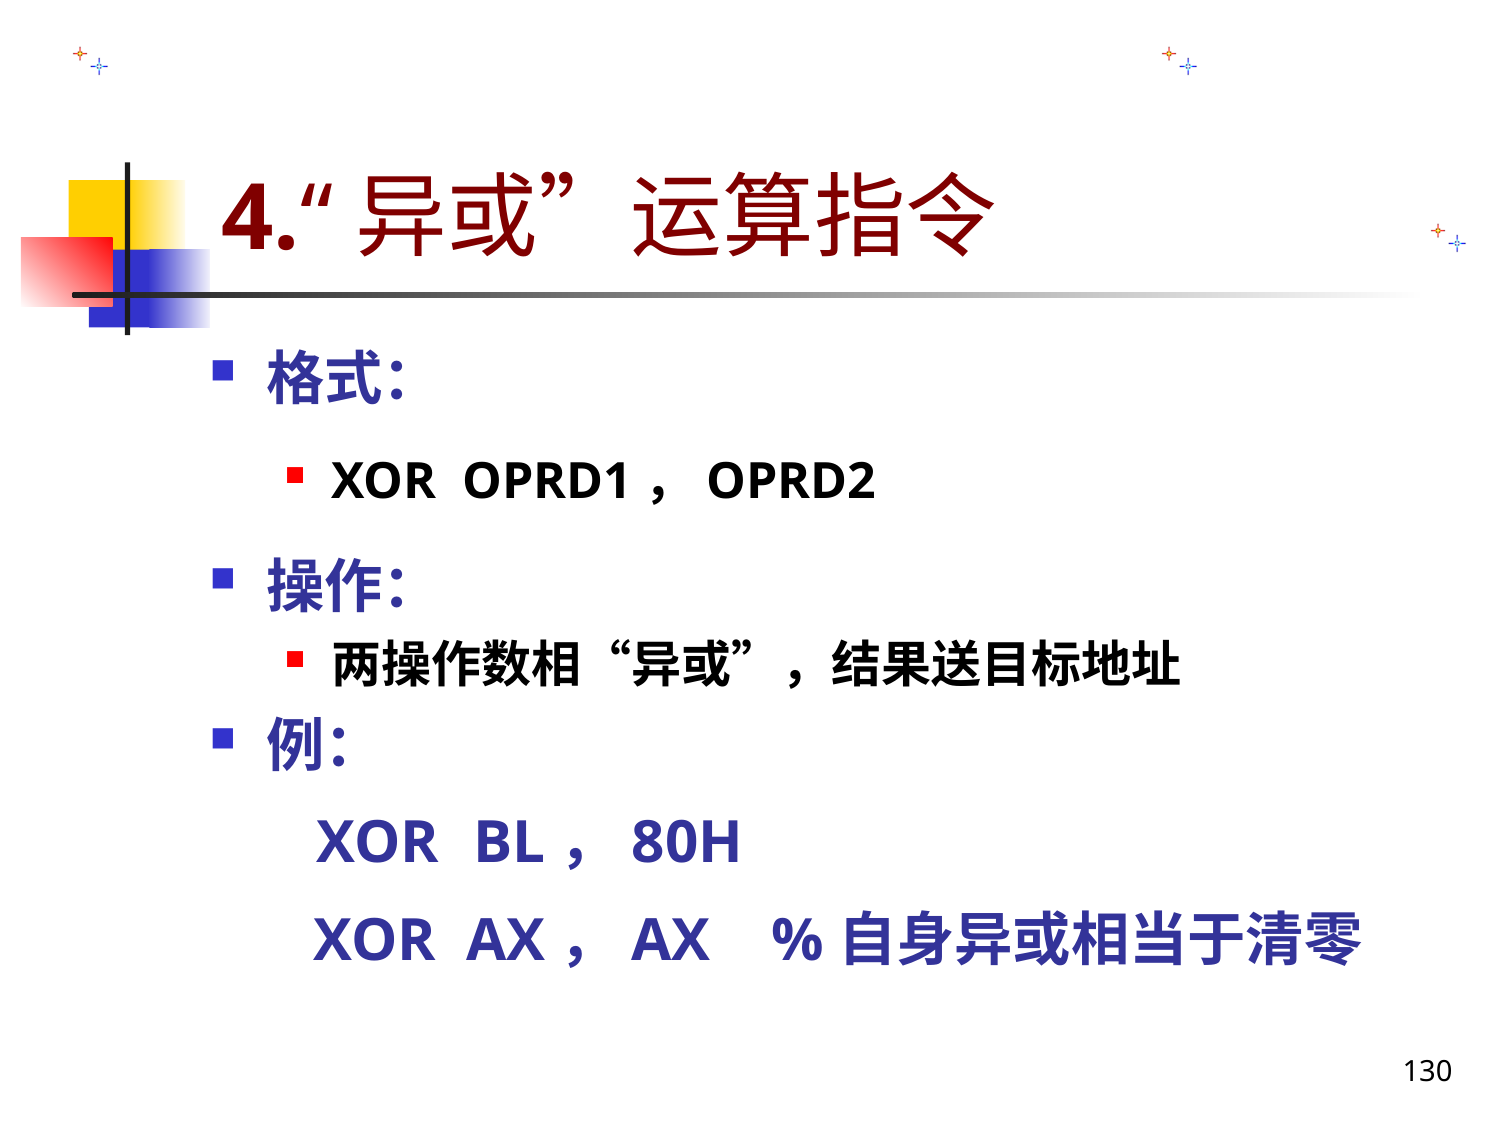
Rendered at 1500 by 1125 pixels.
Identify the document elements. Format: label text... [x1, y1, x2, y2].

picture [1420, 219, 1471, 270]
picture [62, 42, 113, 93]
picture [1151, 42, 1202, 93]
list 格式： XOR OPRD1，OPRD2 操作： 两操作数相“异或”，结果送目标地址 例： XOR BL，80H XOR AX，AX %自身异或相当于清零 [194, 326, 1412, 953]
title 4.“异或”运算指令 [206, 136, 1099, 276]
slide_number 130 [1154, 1023, 1468, 1100]
